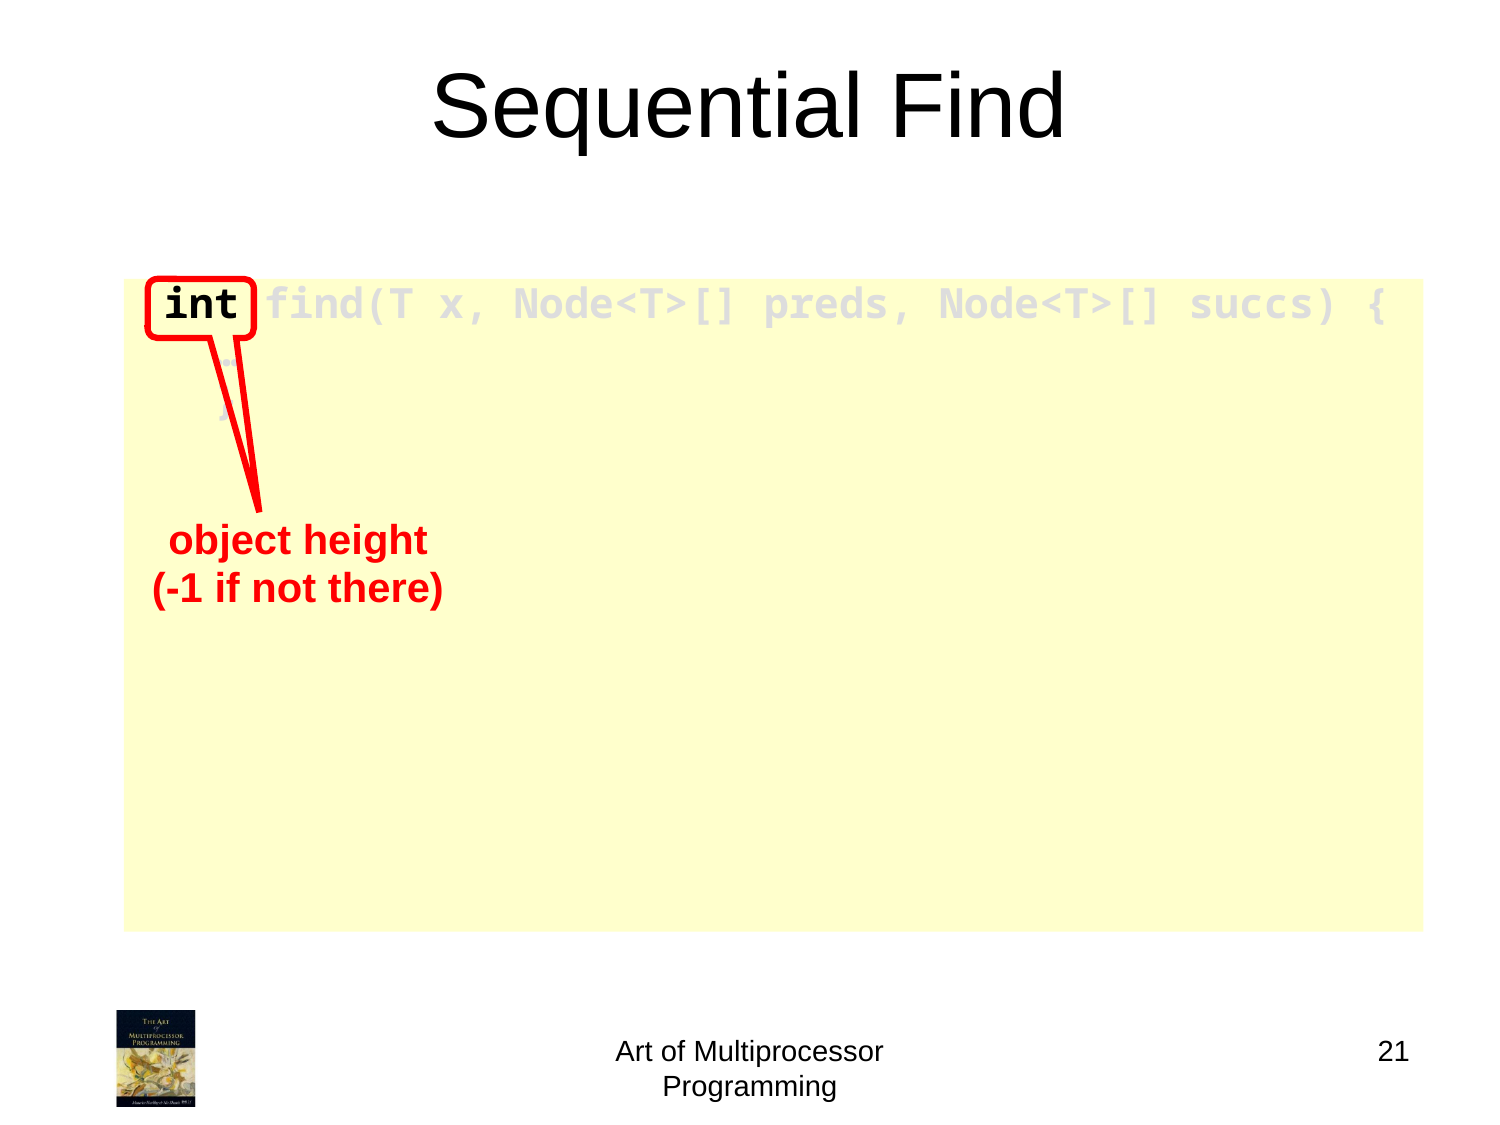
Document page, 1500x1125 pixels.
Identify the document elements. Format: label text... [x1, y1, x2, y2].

list int find(T x, Node<T>[] preds, Node<T>[] succs) { … } [123, 278, 1424, 932]
footer Art of Multiprocessor Programming [512, 1024, 988, 1103]
slide_number 21 [1074, 1024, 1426, 1103]
text_box object height (-1 if not there) [80, 515, 516, 619]
text_box [147, 278, 260, 513]
picture [107, 1010, 204, 1107]
title Sequential Find [111, 6, 1388, 195]
